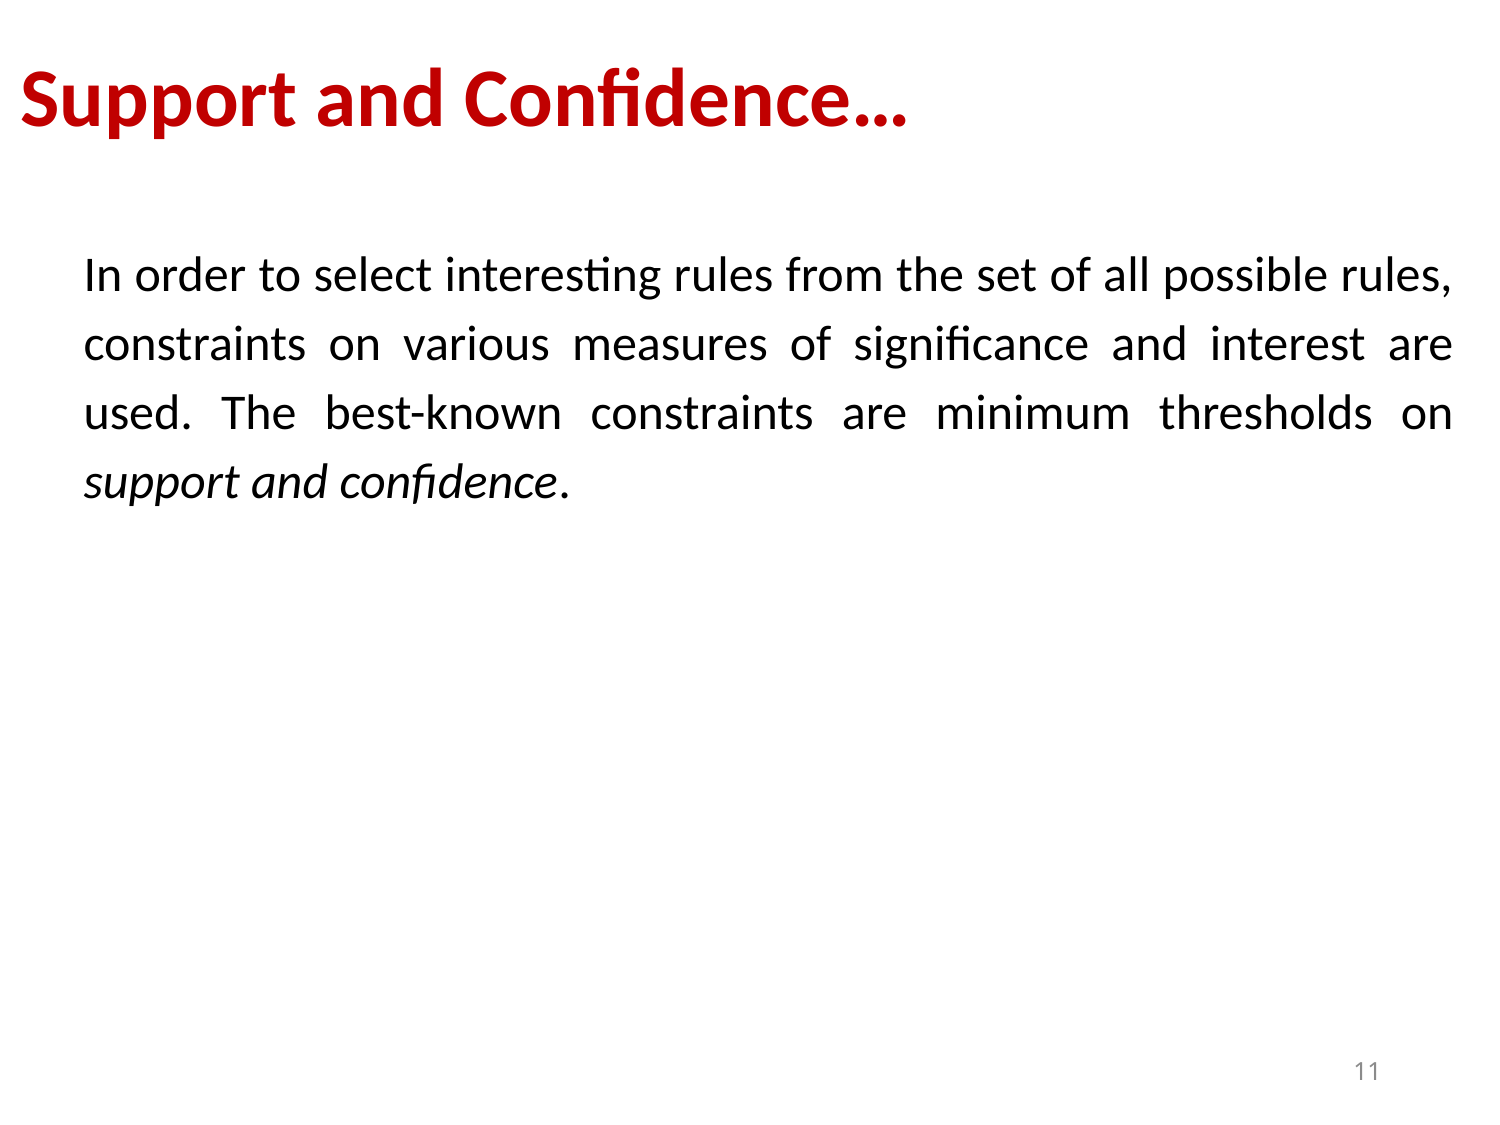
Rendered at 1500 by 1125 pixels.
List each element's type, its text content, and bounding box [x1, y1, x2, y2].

slide_number 11 [1059, 1042, 1397, 1103]
text_box In order to select interesting rules from the set of all possible rules, constraints on various measures of significance and interest are used. The best-known constraints are minimum thresholds on support and confidence. [68, 225, 1469, 1034]
title Support and Confidence… [5, 24, 1318, 175]
